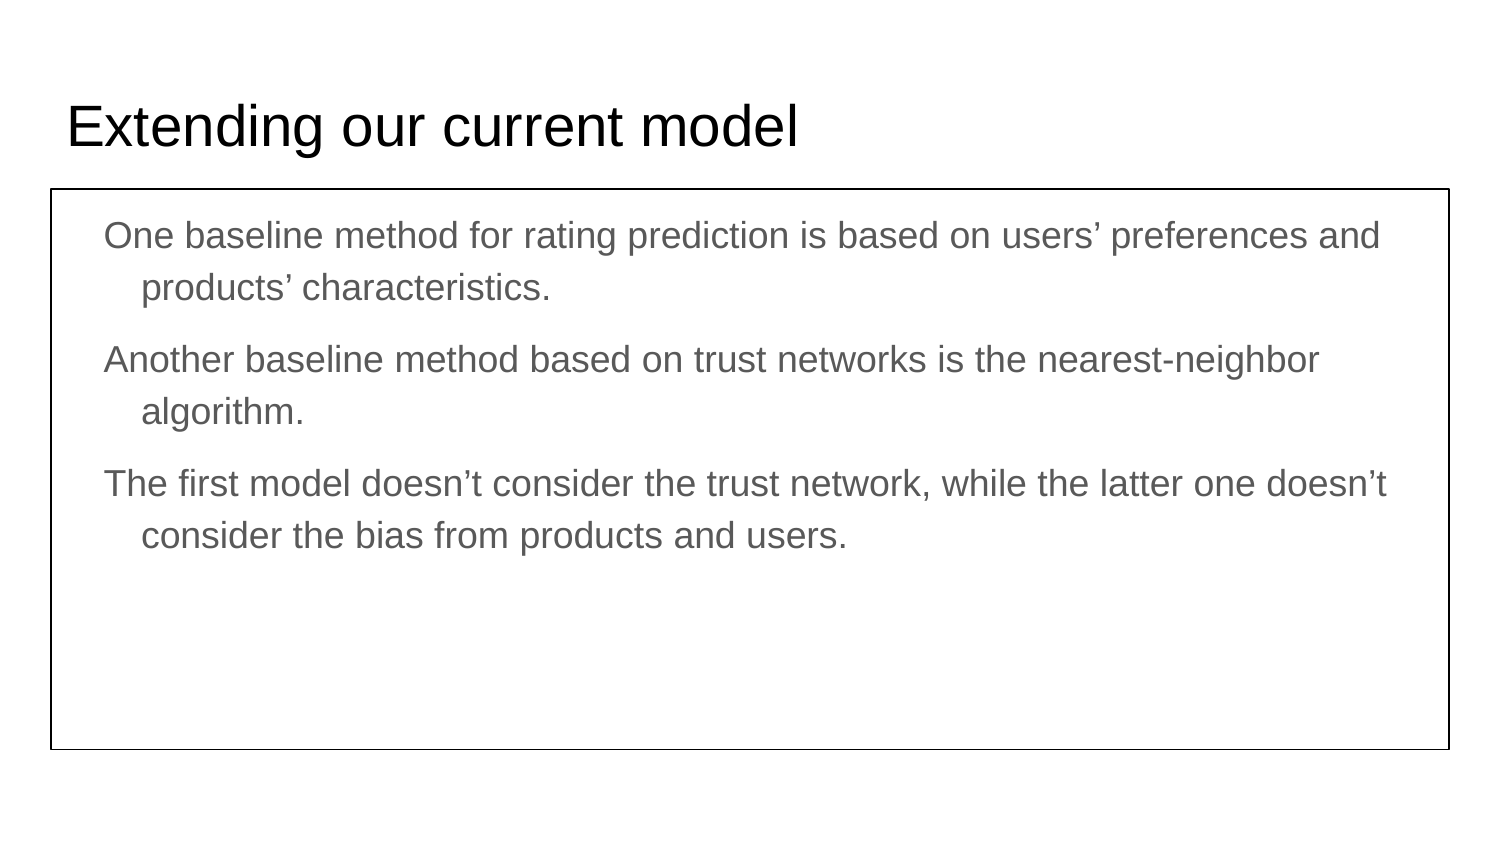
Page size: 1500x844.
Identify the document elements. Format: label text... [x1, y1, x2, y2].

list One baseline method for rating prediction is based on users’ preferences and products’ characteristics. Another baseline method based on trust networks is the nearest-neighbor algorithm. The first model doesn’t consider the trust network, while the latter one doesn’t consider the bias from products and users. [51, 189, 1449, 750]
title Extending our current model [51, 72, 1449, 167]
